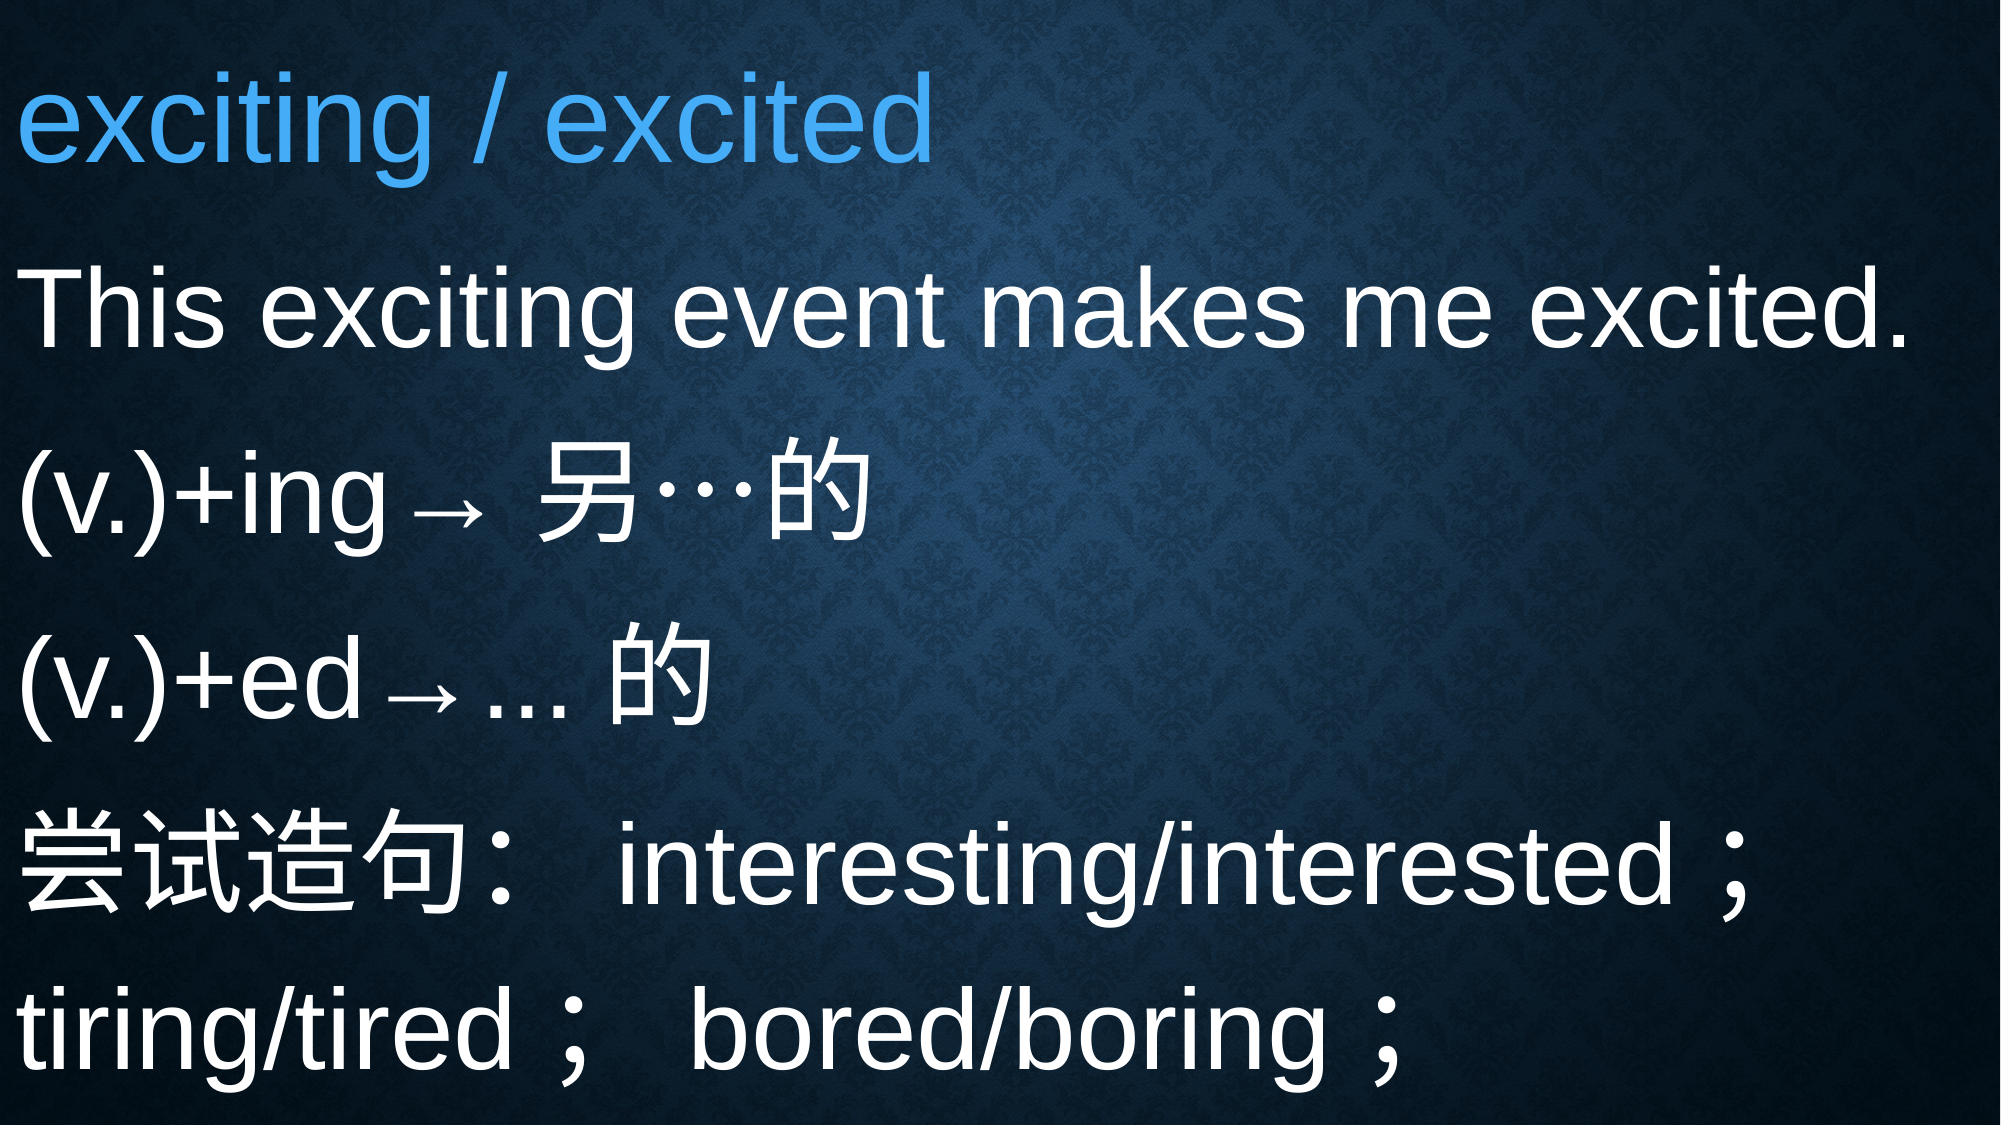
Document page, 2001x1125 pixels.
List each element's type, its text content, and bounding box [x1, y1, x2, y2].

list exciting / excited This exciting event makes me excited. (v.)+ing→另…的 (v.)+ed→...的 尝试造句：interesting/interested；tiring/tired；bored/boring； [0, 0, 2000, 1100]
